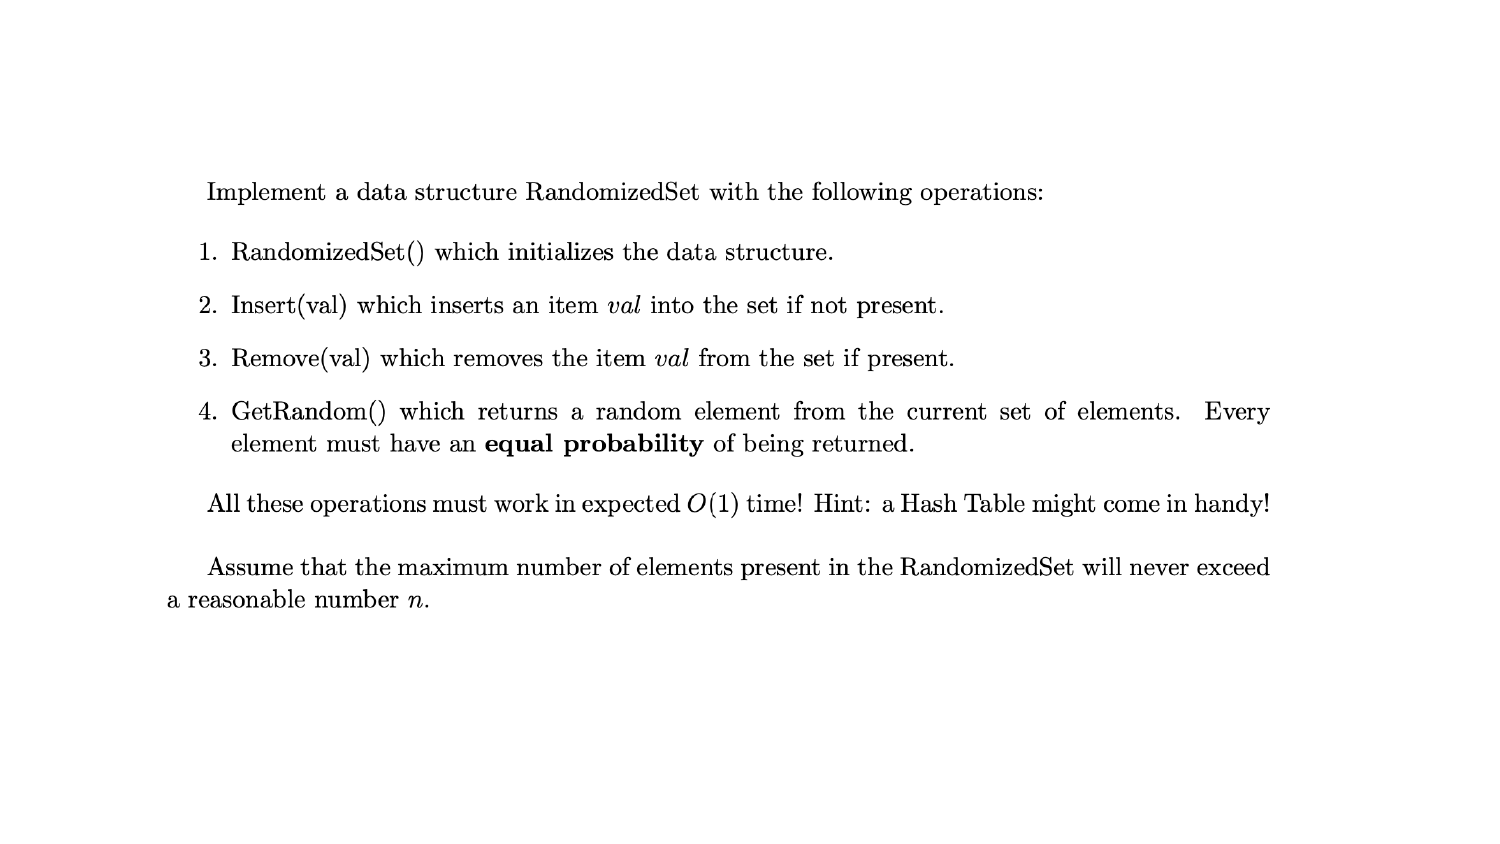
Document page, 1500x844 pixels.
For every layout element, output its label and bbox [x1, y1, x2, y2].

picture [112, 159, 1339, 647]
